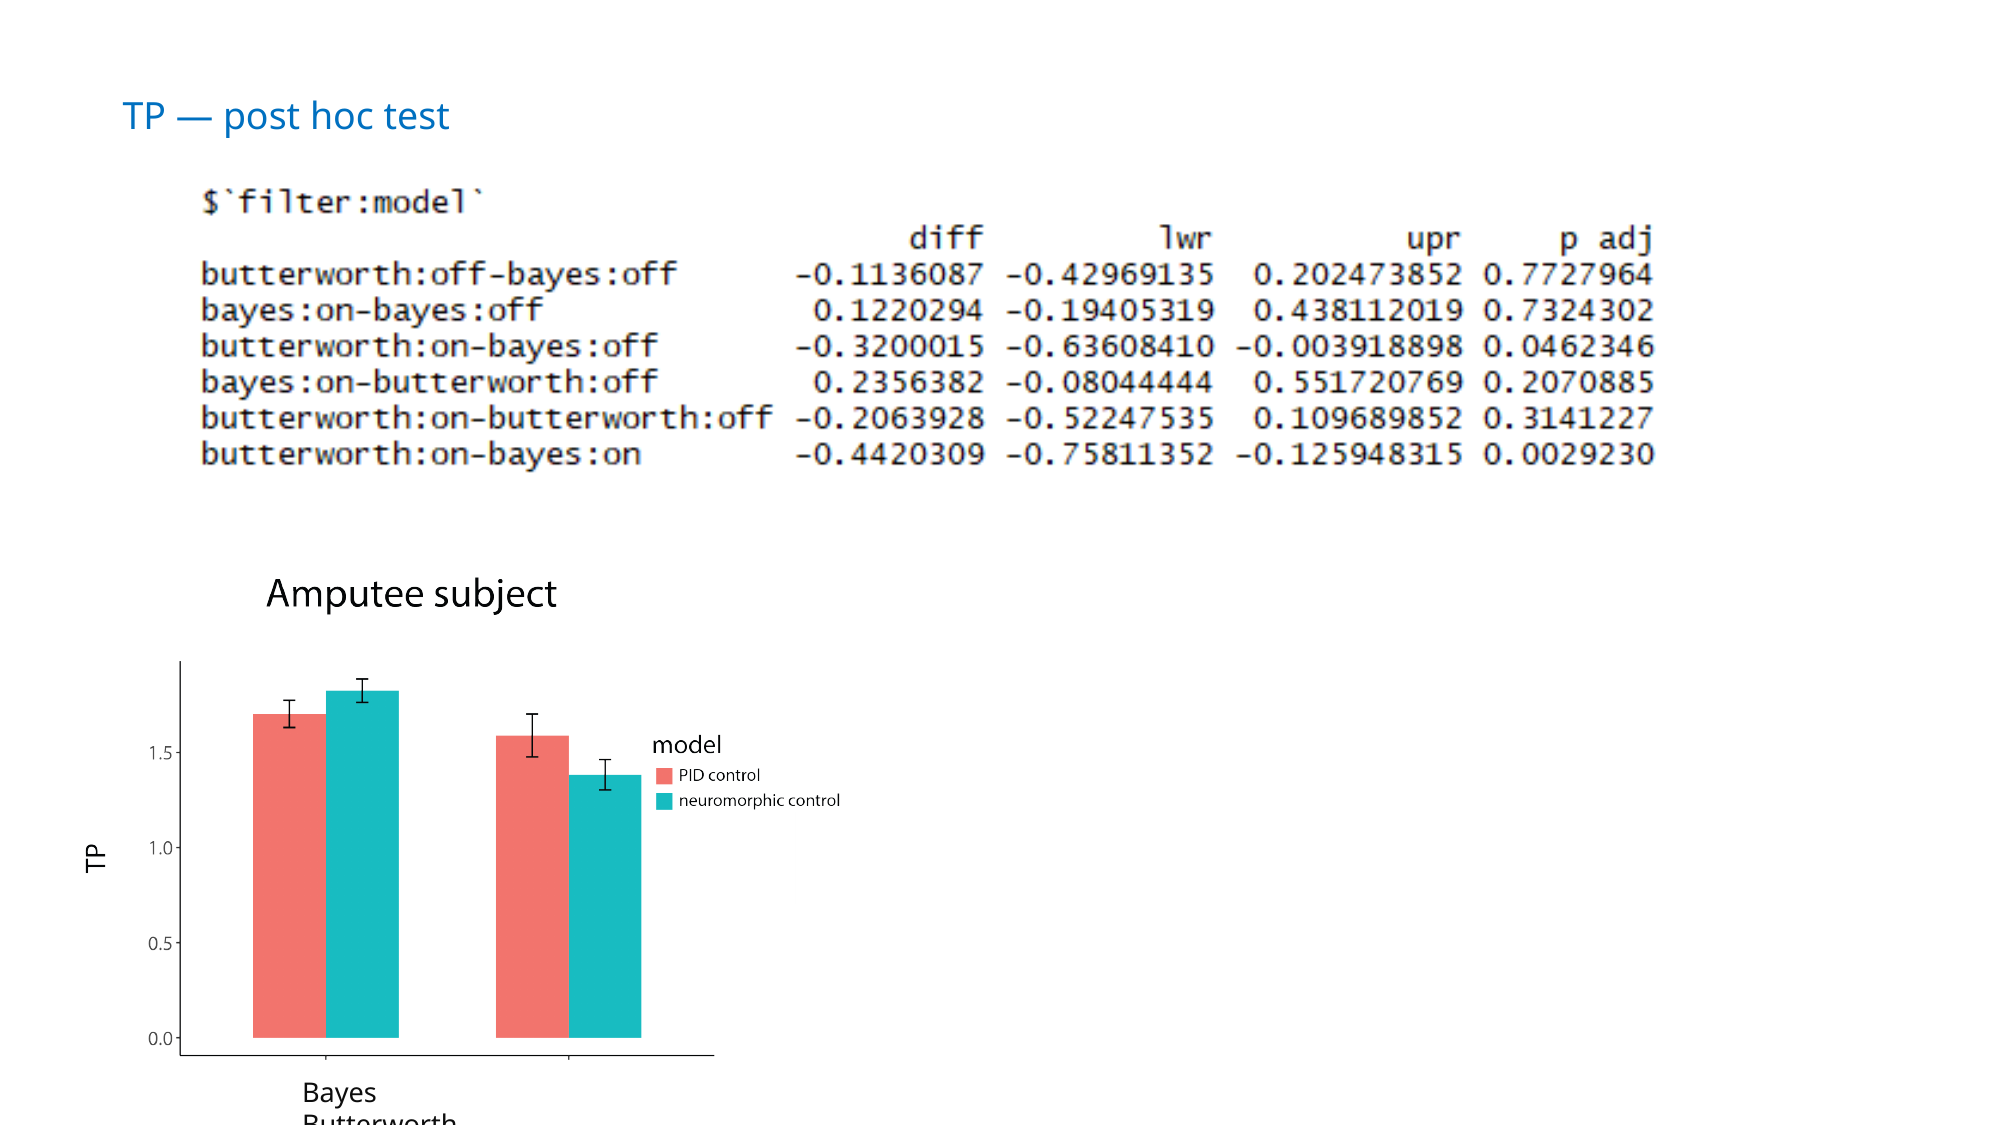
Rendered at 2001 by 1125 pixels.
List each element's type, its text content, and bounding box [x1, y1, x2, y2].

text_box TP — post hoc test [107, 84, 682, 145]
picture [186, 156, 1675, 482]
picture [81, 572, 849, 1065]
text_box Bayes Butterworth [287, 1067, 670, 1125]
